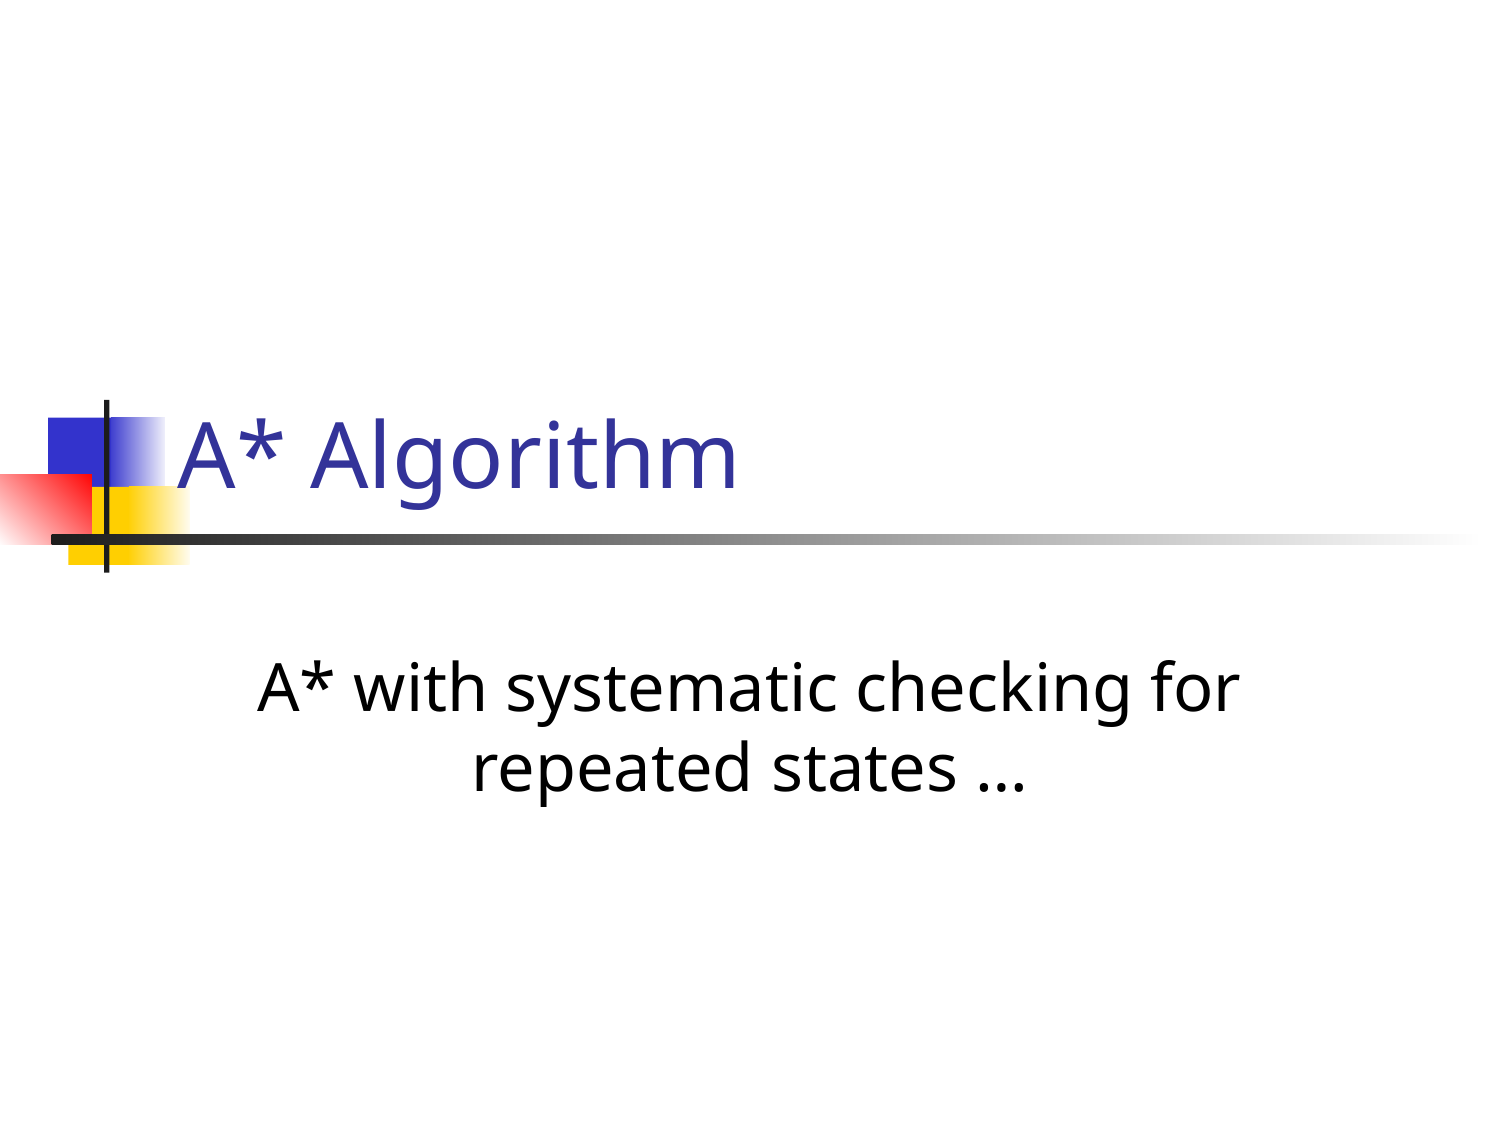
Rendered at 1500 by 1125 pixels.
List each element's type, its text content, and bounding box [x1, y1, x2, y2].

title A* Algorithm [162, 275, 1438, 515]
subtitle A* with systematic checking for repeated states … [225, 637, 1275, 925]
